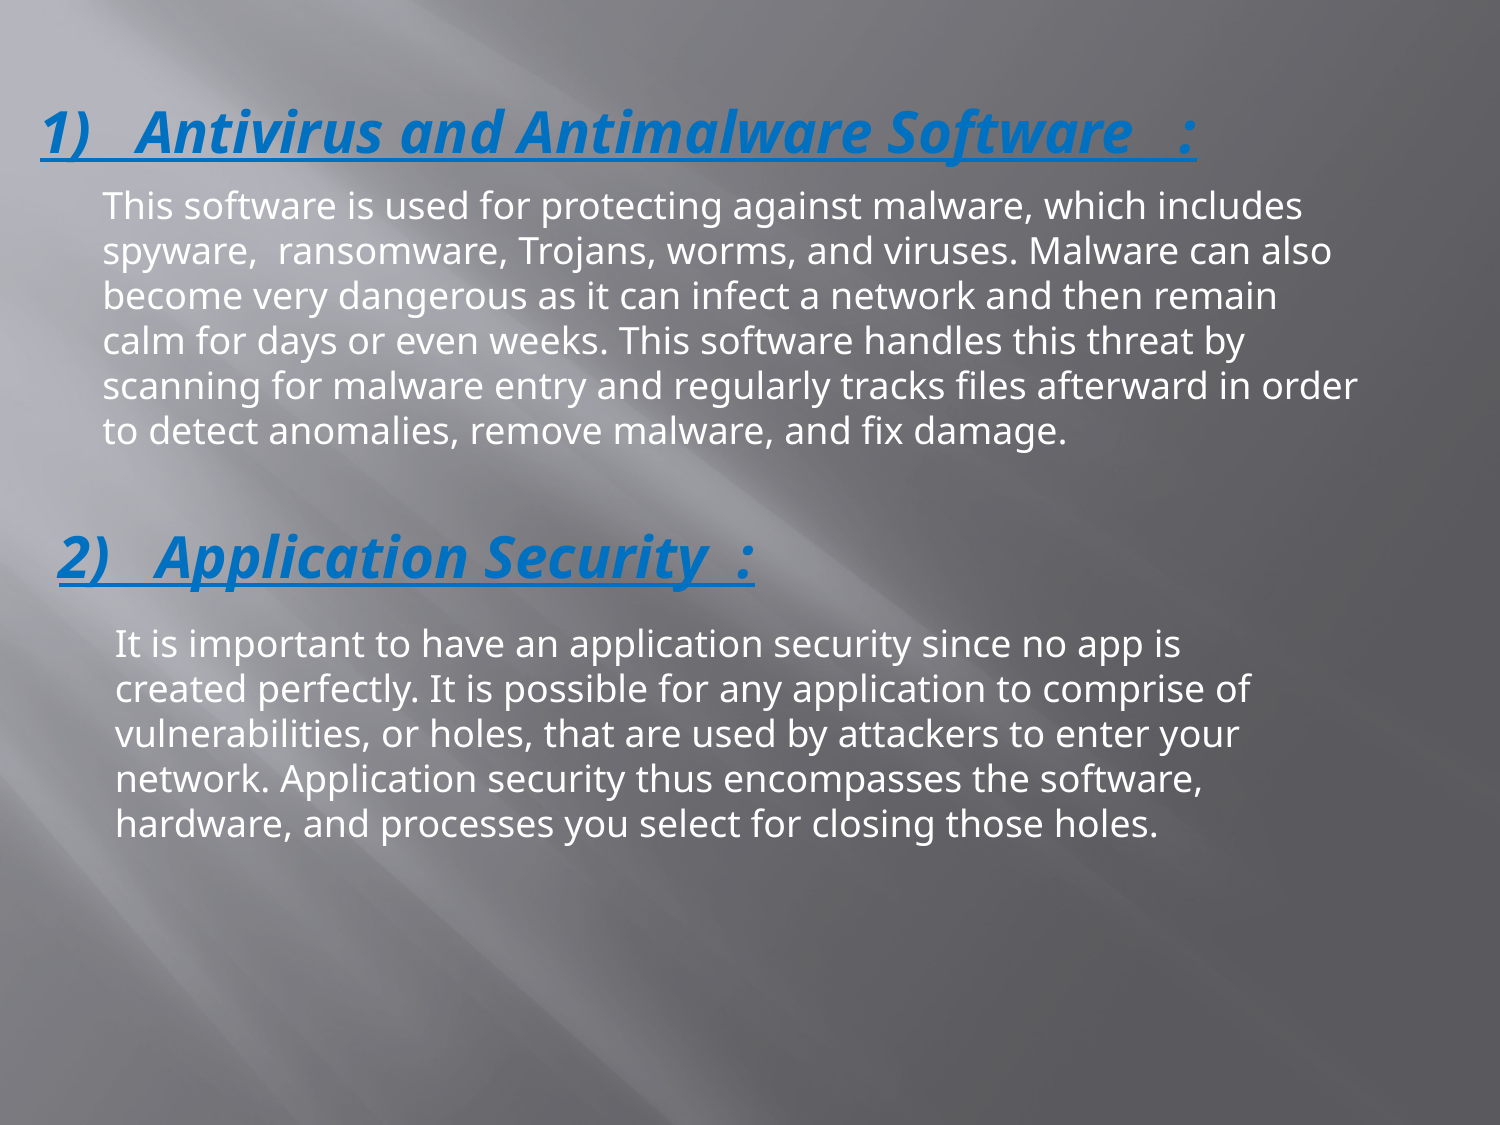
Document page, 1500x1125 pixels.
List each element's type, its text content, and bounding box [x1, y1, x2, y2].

text_box This software is used for protecting against malware, which includes spyware, ransomware, Trojans, worms, and viruses. Malware can also become very dangerous as it can infect a network and then remain calm for days or even weeks. This software handles this threat by scanning for malware entry and regularly tracks files afterward in order to detect anomalies, remove malware, and fix damage. [87, 174, 1375, 460]
text_box It is important to have an application security since no app is created perfectly. It is possible for any application to comprise of vulnerabilities, or holes, that are used by attackers to enter your network. Application security thus encompasses the software, hardware, and processes you select for closing those holes. [99, 612, 1325, 853]
text_box 2) Application Security : [43, 512, 770, 598]
text_box 1) Antivirus and Antimalware Software : [24, 87, 1263, 173]
